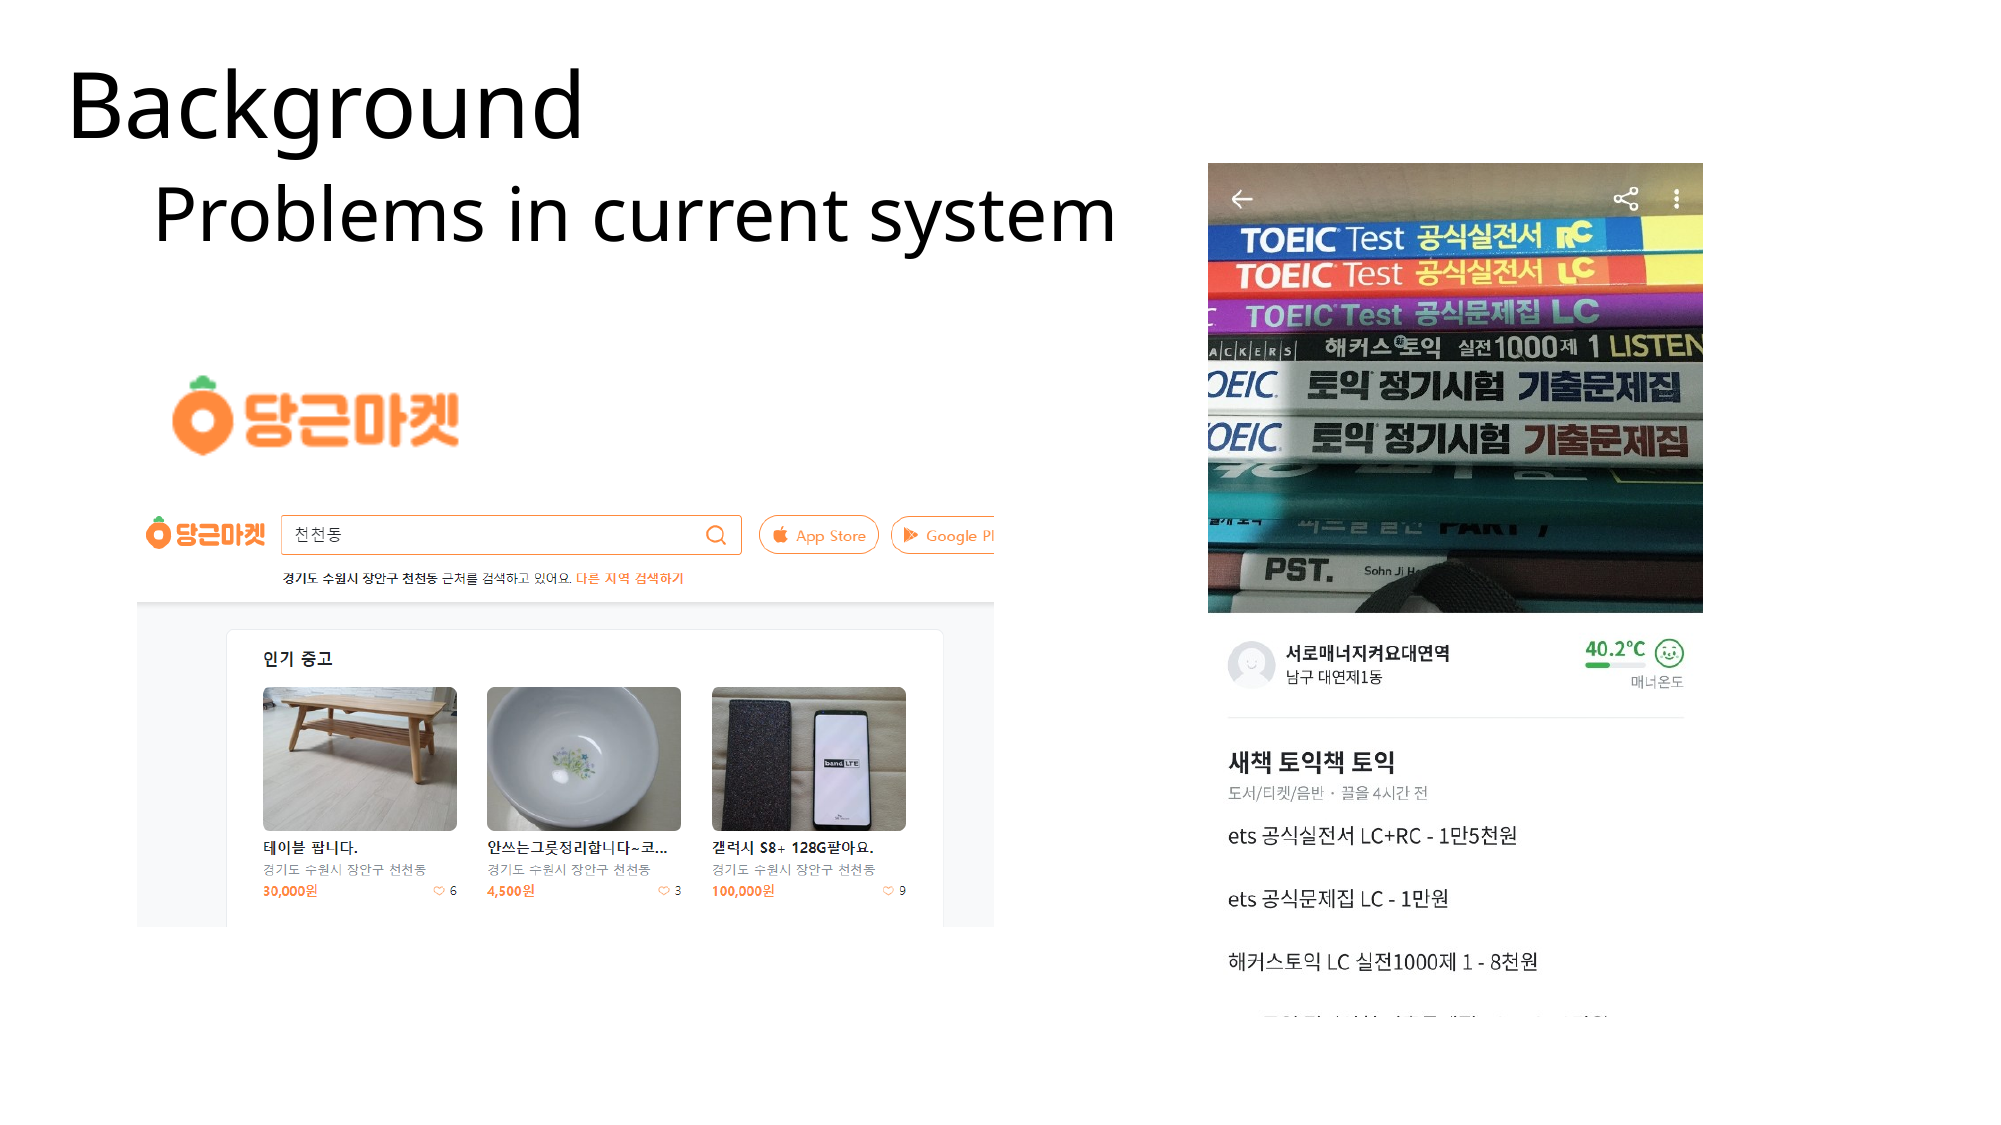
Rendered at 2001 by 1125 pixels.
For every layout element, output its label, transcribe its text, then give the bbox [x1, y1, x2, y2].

picture [137, 505, 994, 928]
picture [158, 360, 474, 493]
picture [1208, 163, 1703, 1017]
text_box Problems in current system [137, 108, 1863, 327]
text_box Background [49, 0, 1775, 218]
